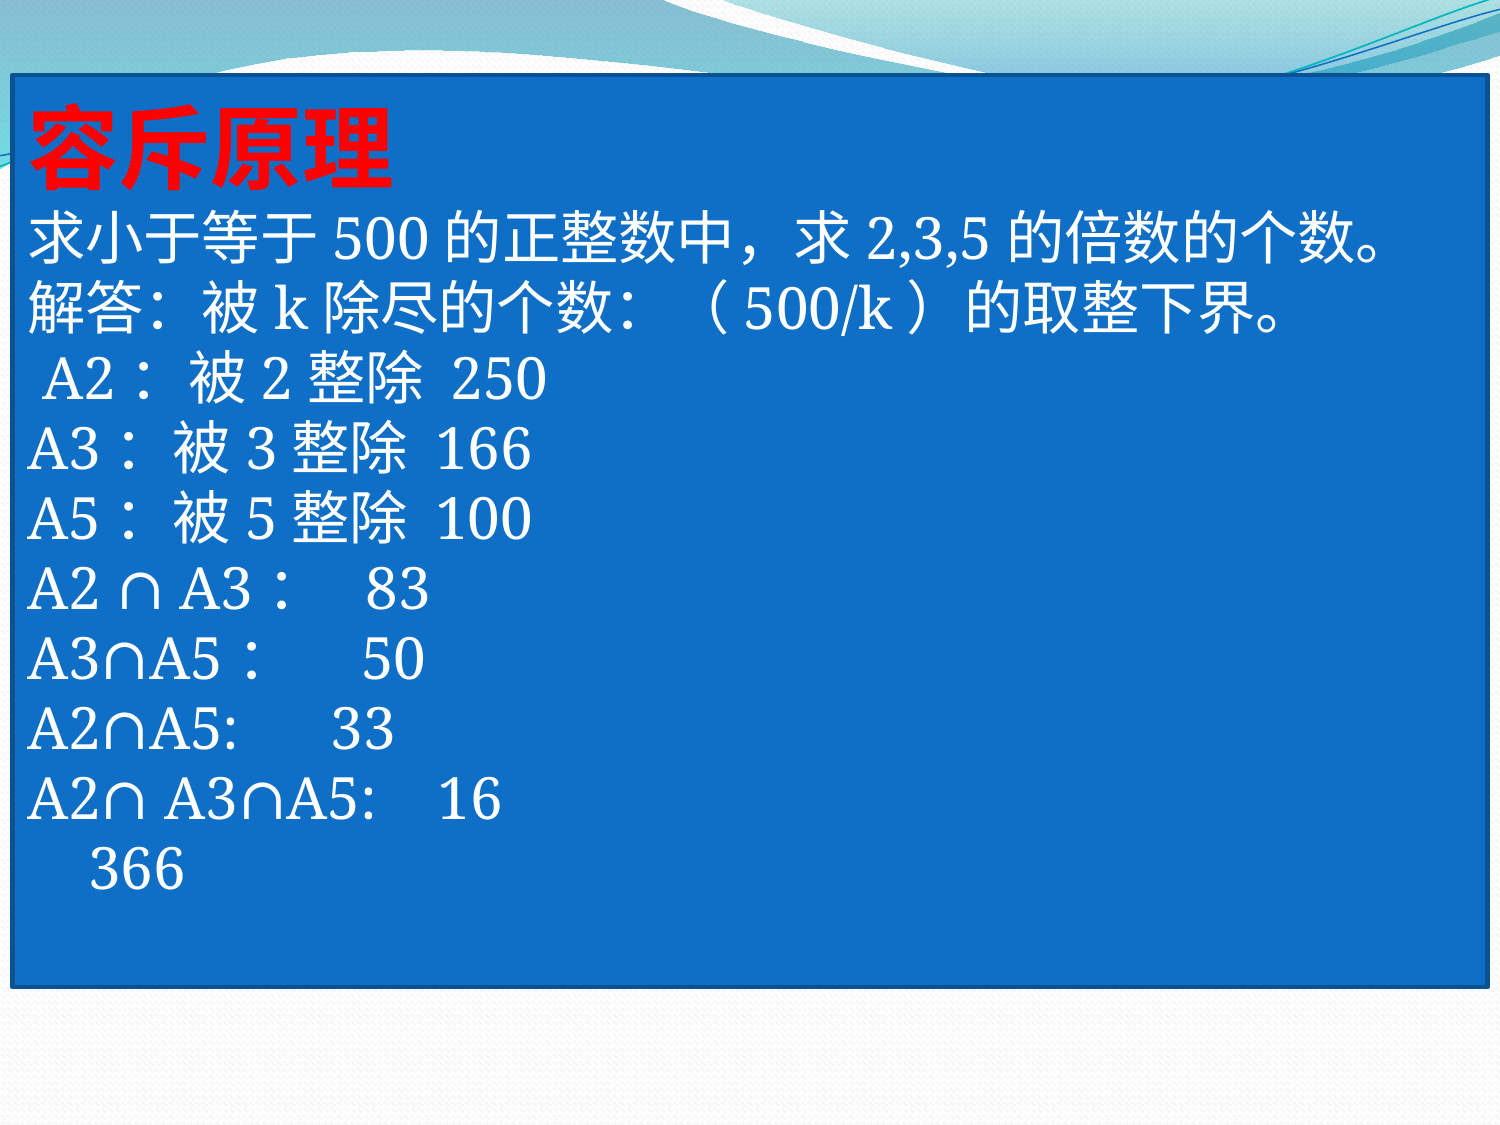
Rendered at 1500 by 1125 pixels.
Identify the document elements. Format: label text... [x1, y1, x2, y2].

text_box 容斥原理 求小于等于500的正整数中，求2,3,5的倍数的个数。 解答：被k除尽的个数：（500/k）的取整下界。 A2：被2整除 250 A3：被3整除 166 A5：被5整除 100 A2 ∩ A3： 83 A3∩A5： 50 A2∩A5: 33 A2∩ A3∩A5: 16 366 [10, 73, 1490, 989]
